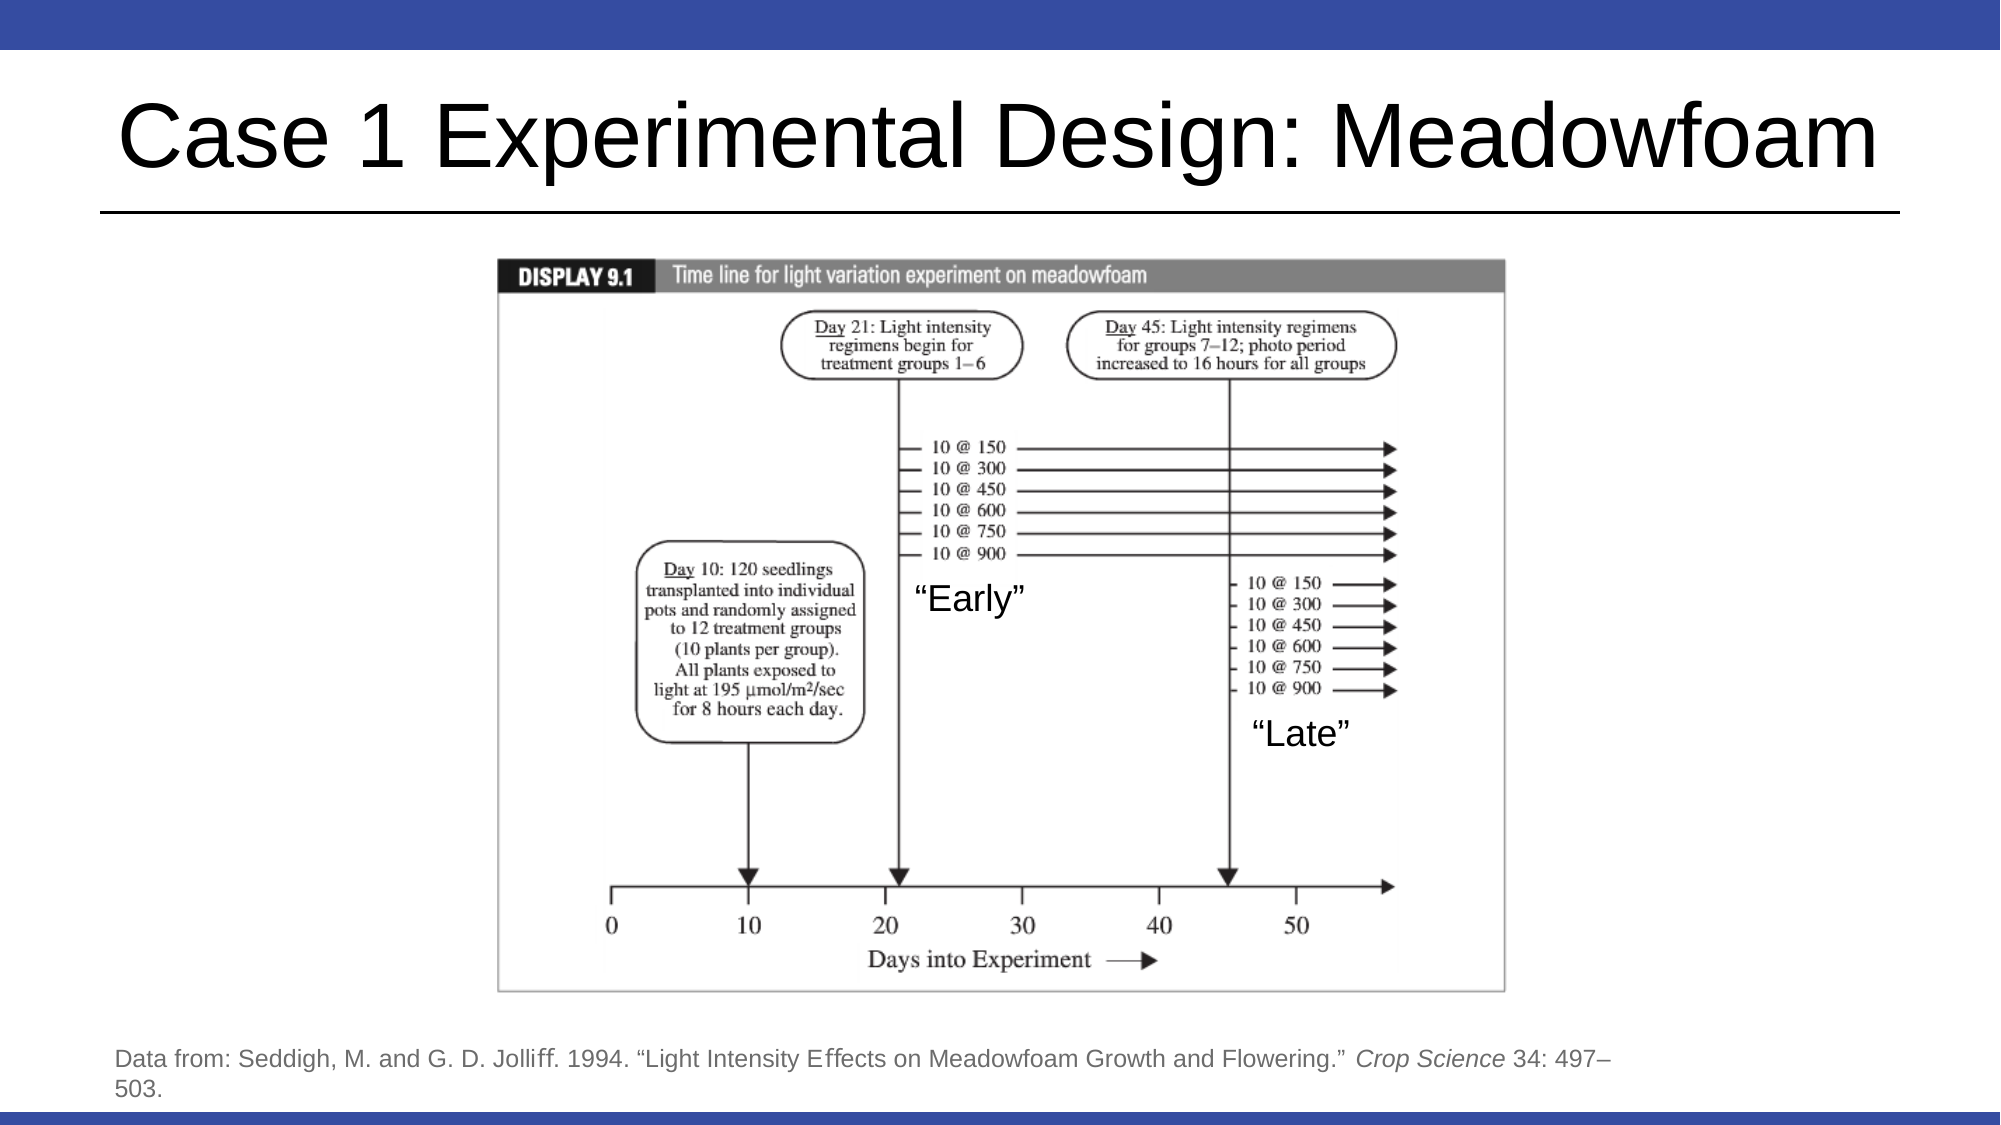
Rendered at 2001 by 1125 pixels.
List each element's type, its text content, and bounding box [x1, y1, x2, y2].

picture [489, 248, 1511, 1001]
title Case 1 Experimental Design: Meadowfoam [99, 37, 1900, 225]
text_box Data from: Seddigh, M. and G. D. Jolliﬀ. 1994. “Light Intensity Eﬀects on Meadowfoam Growth and Flowering.” Crop Science 34: 497–503. [99, 1034, 1663, 1110]
